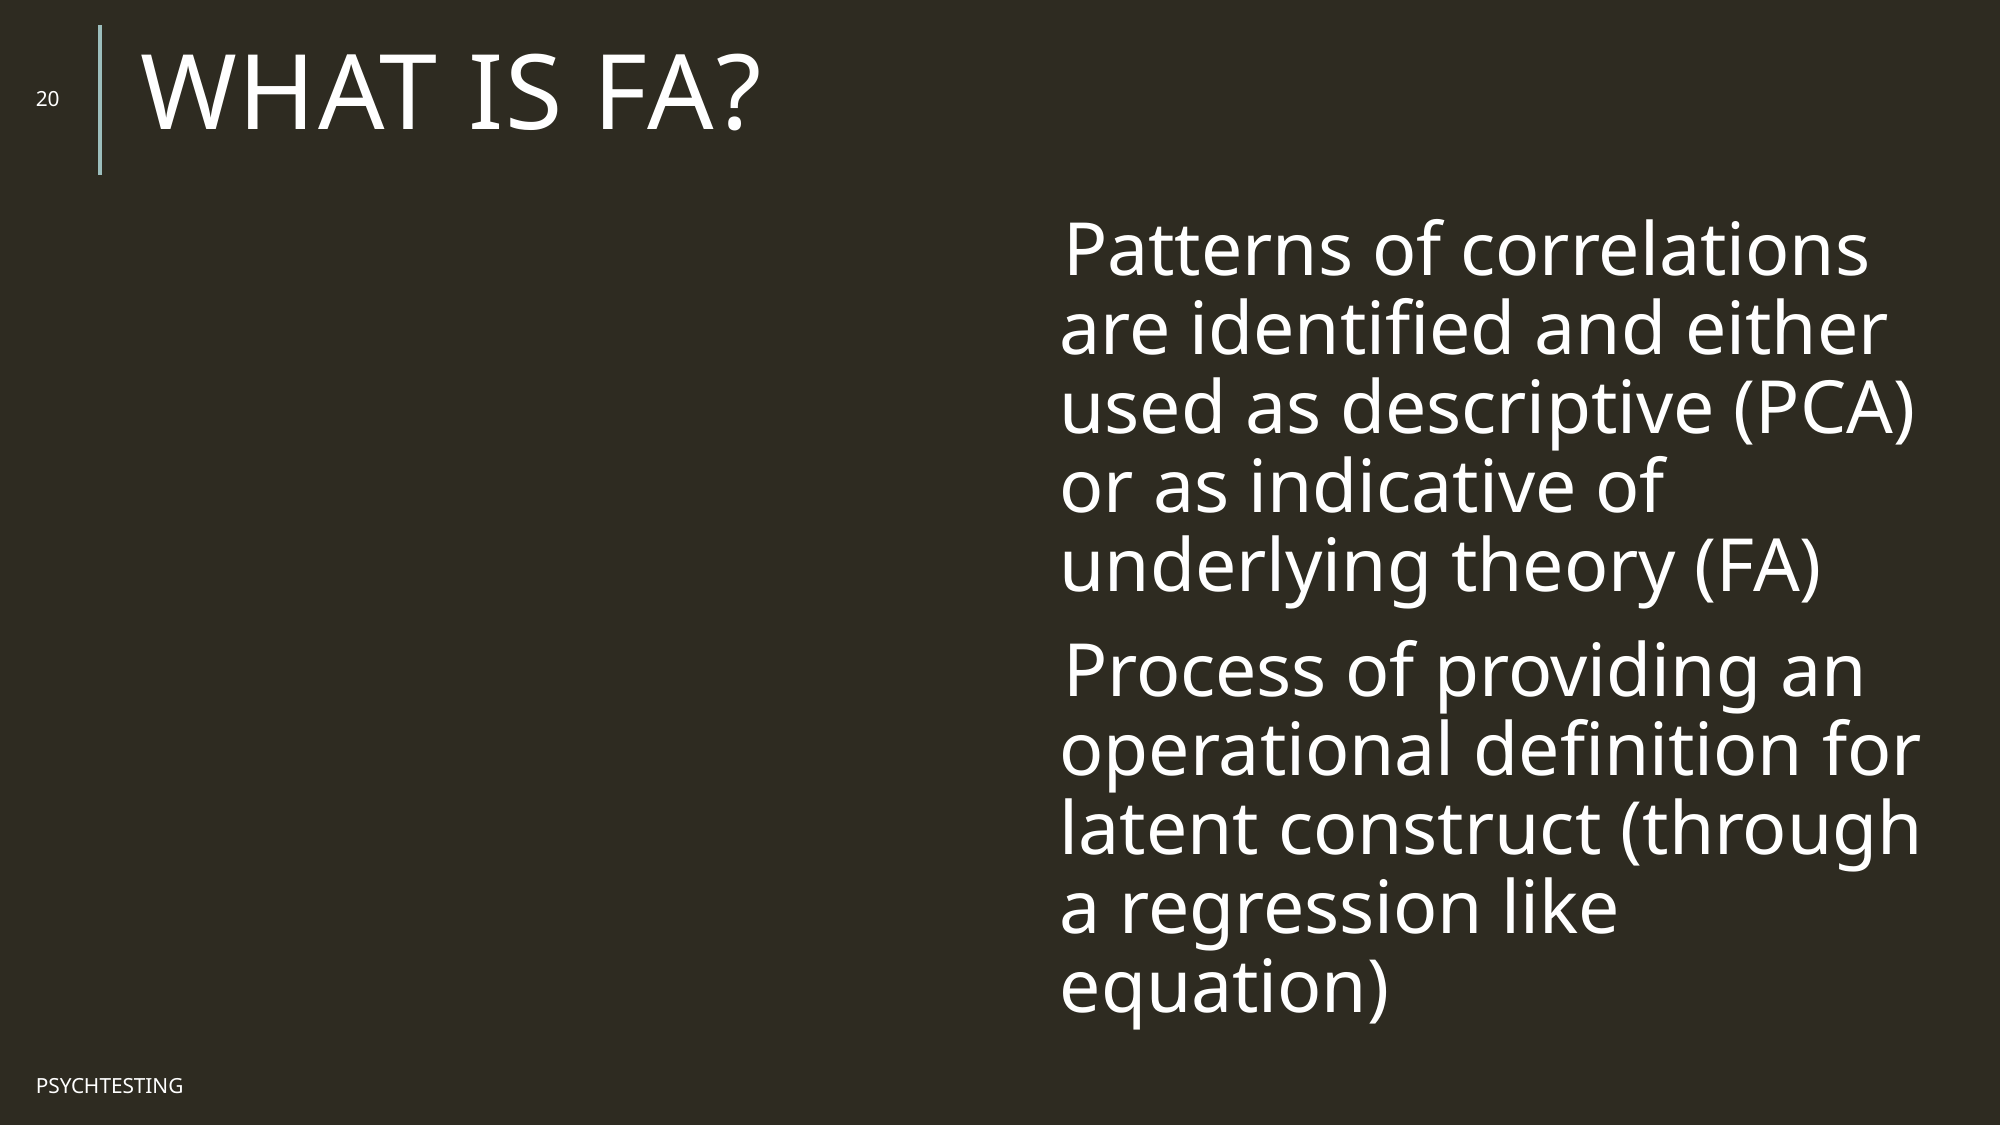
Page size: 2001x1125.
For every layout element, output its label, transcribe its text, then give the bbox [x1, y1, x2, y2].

title What is FA? [125, 24, 1950, 175]
slide_number 20 [20, 77, 75, 123]
footer PsychTesting [20, 1061, 259, 1113]
list Patterns of correlations are identified and either used as descriptive (PCA) or as indicative of underlying theory (FA) Process of providing an operational definition for latent construct (through a regression like equation) [1039, 204, 1940, 1040]
